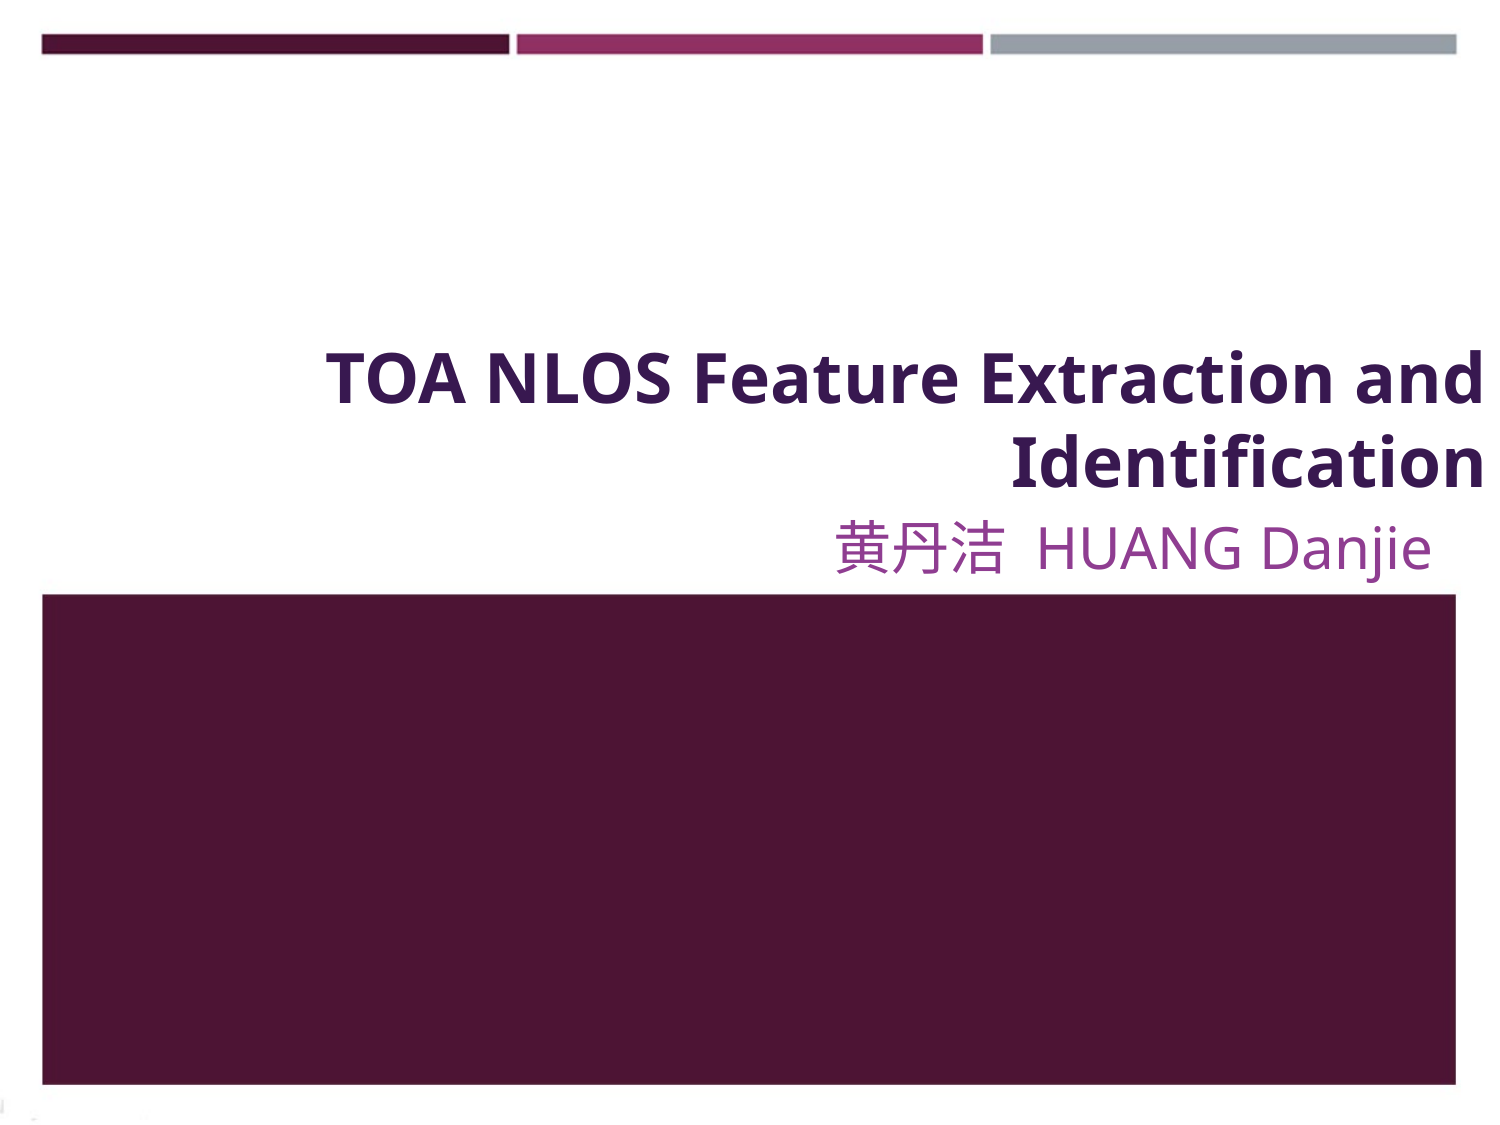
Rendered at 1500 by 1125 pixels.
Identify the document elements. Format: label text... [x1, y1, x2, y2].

picture [0, 0, 1500, 326]
title TOA NLOS Feature Extraction and Identification [0, 326, 1500, 509]
picture [0, 509, 1500, 1125]
subtitle 黄丹洁 HUANG Danjie [398, 503, 1449, 598]
